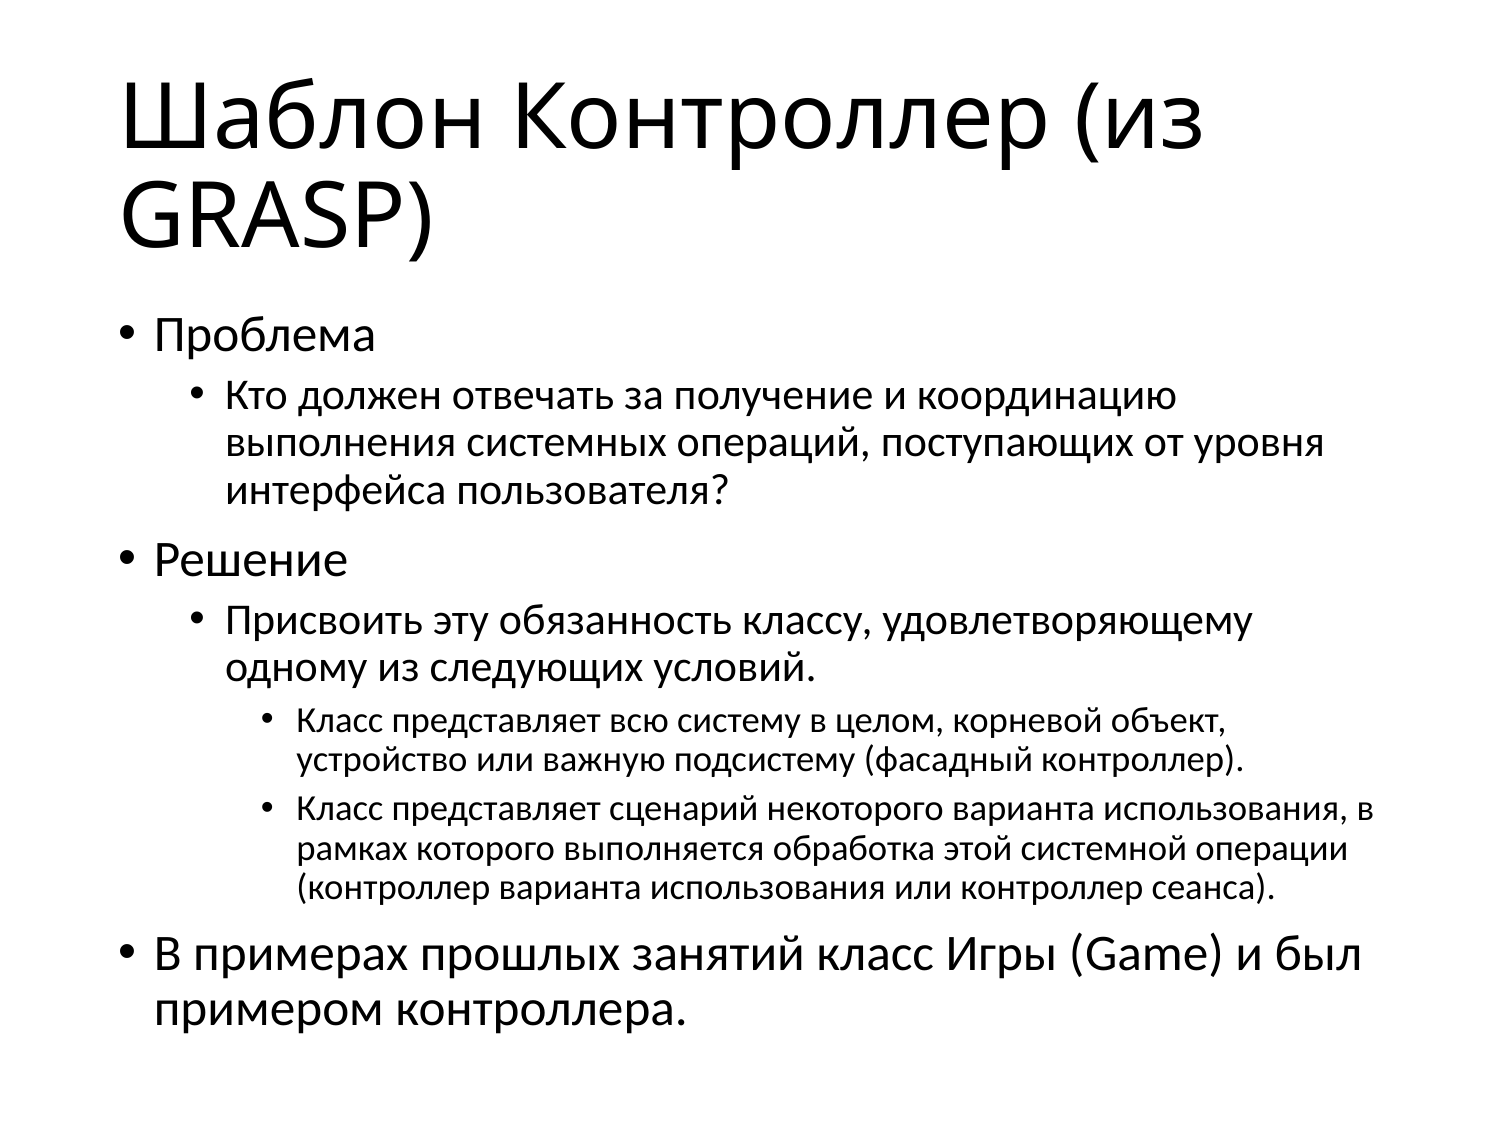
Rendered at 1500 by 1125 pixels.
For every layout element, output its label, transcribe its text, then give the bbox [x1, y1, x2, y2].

title Шаблон Контроллер (из GRASP) [103, 59, 1397, 278]
list Проблема Кто должен отвечать за получение и координацию выполнения системных операций, поступающих от уровня интерфейса пользователя? Решение Присвоить эту обязанность классу, удовлетворяющему одному из следующих условий. Класс представляет всю систему в целом, корневой объект, устройство или важную подсистему (фасадный контроллер). Класс представляет сценарий некоторого варианта использования, в рамках которого выполняется обработка этой системной операции (контроллер варианта использования или контроллер сеанса). В примерах прошлых занятий класс Игры (Game) и был примером контроллера. [103, 299, 1397, 1075]
